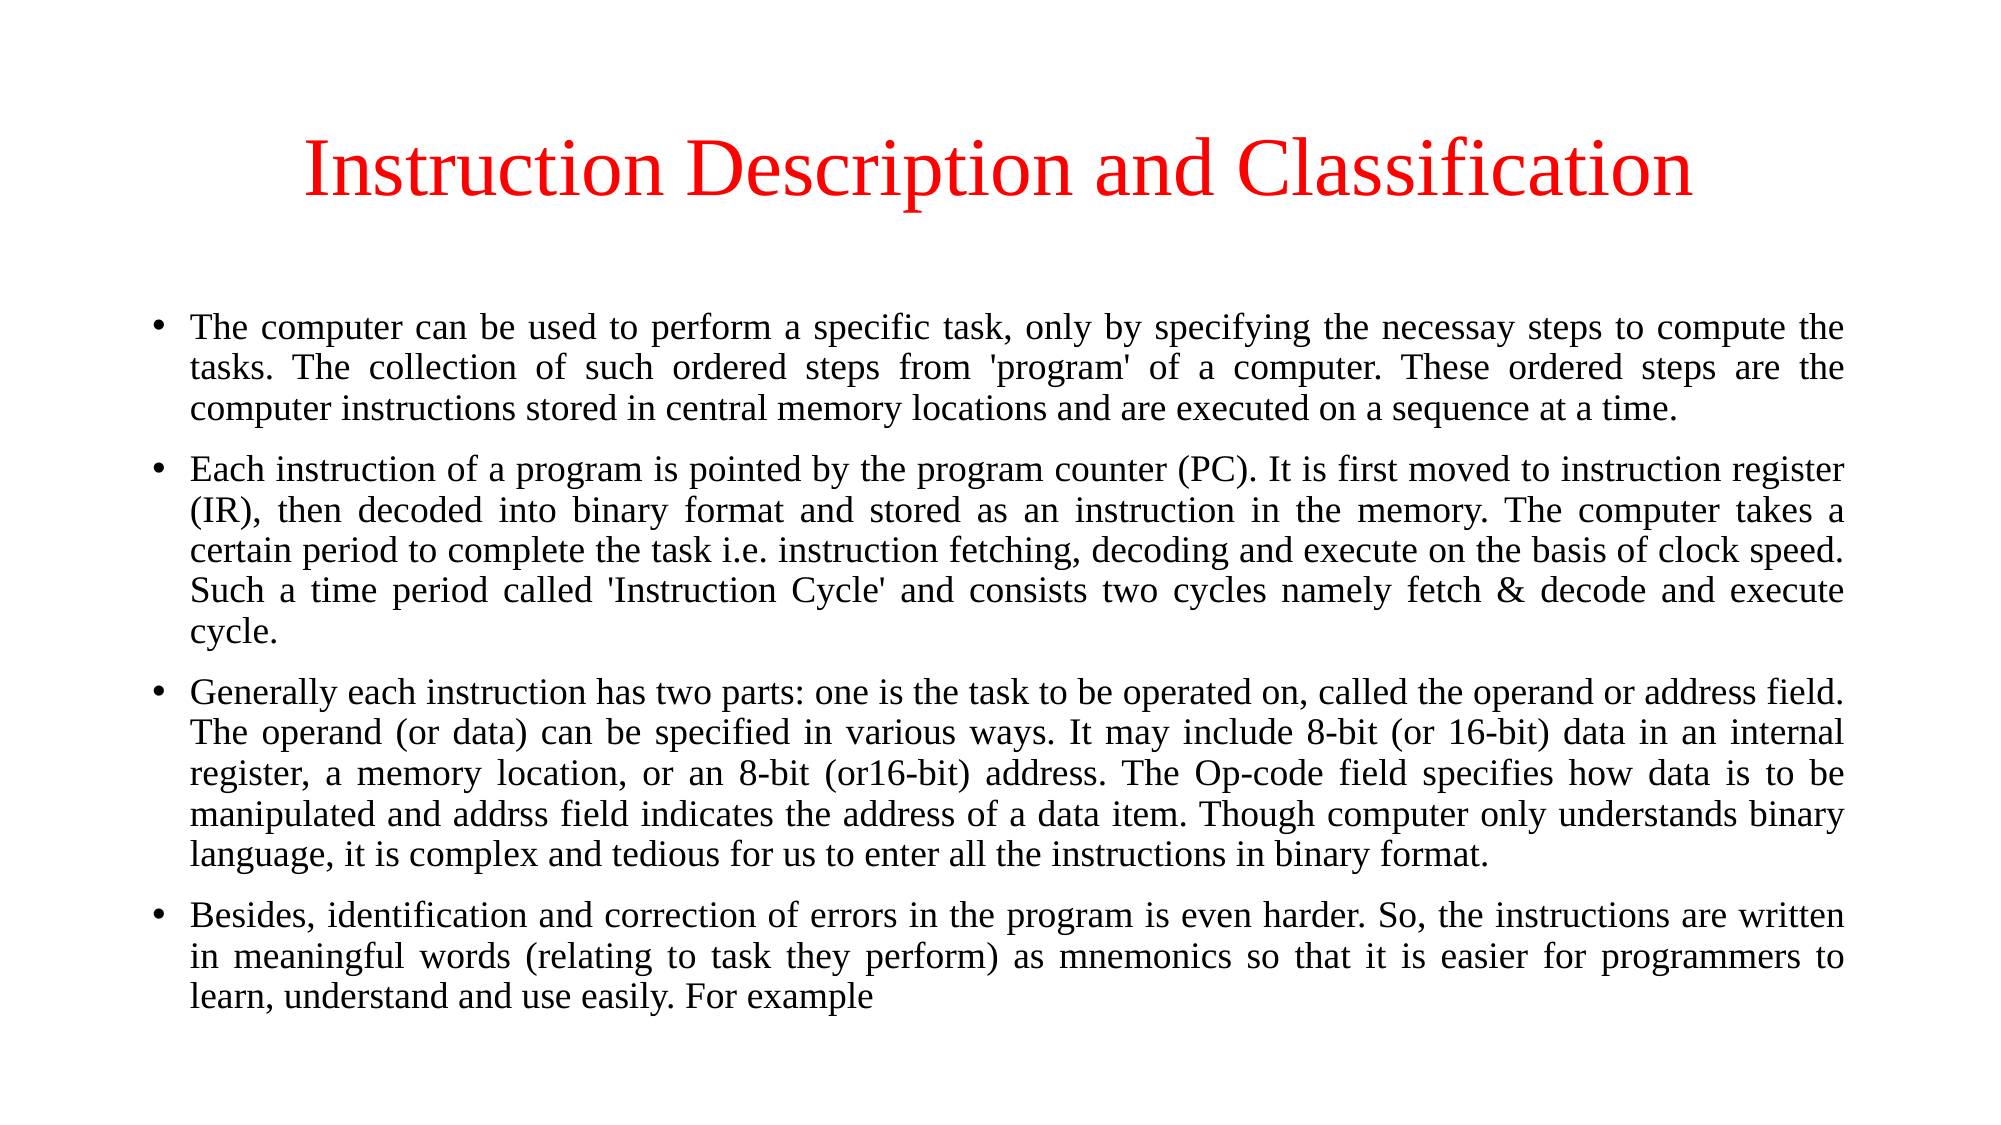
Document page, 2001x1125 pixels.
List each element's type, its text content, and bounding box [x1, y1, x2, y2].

title Instruction Description and Classification [137, 59, 1863, 278]
list The computer can be used to perform a specific task, only by specifying the necessay steps to compute the tasks. The collection of such ordered steps from 'program' of a computer. These ordered steps are the computer instructions stored in central memory locations and are executed on a sequence at a time. Each instruction of a program is pointed by the program counter (PC). It is first moved to instruction register (IR), then decoded into binary format and stored as an instruction in the memory. The computer takes a certain period to complete the task i.e. instruction fetching, decoding and execute on the basis of clock speed. Such a time period called 'Instruction Cycle' and consists two cycles namely fetch & decode and execute cycle. Generally each instruction has two parts: one is the task to be operated on, called the operand or address field. The operand (or data) can be specified in various ways. It may include 8-bit (or 16-bit) data in an internal register, a memory location, or an 8-bit (or16-bit) address. The Op-code field specifies how data is to be manipulated and addrss field indicates the address of a data item. Though computer only understands binary language, it is complex and tedious for us to enter all the instructions in binary format. Besides, identification and correction of errors in the program is even harder. So, the instructions are written in meaningful words (relating to task they perform) as mnemonics so that it is easier for programmers to learn, understand and use easily. For example [137, 299, 1863, 1095]
